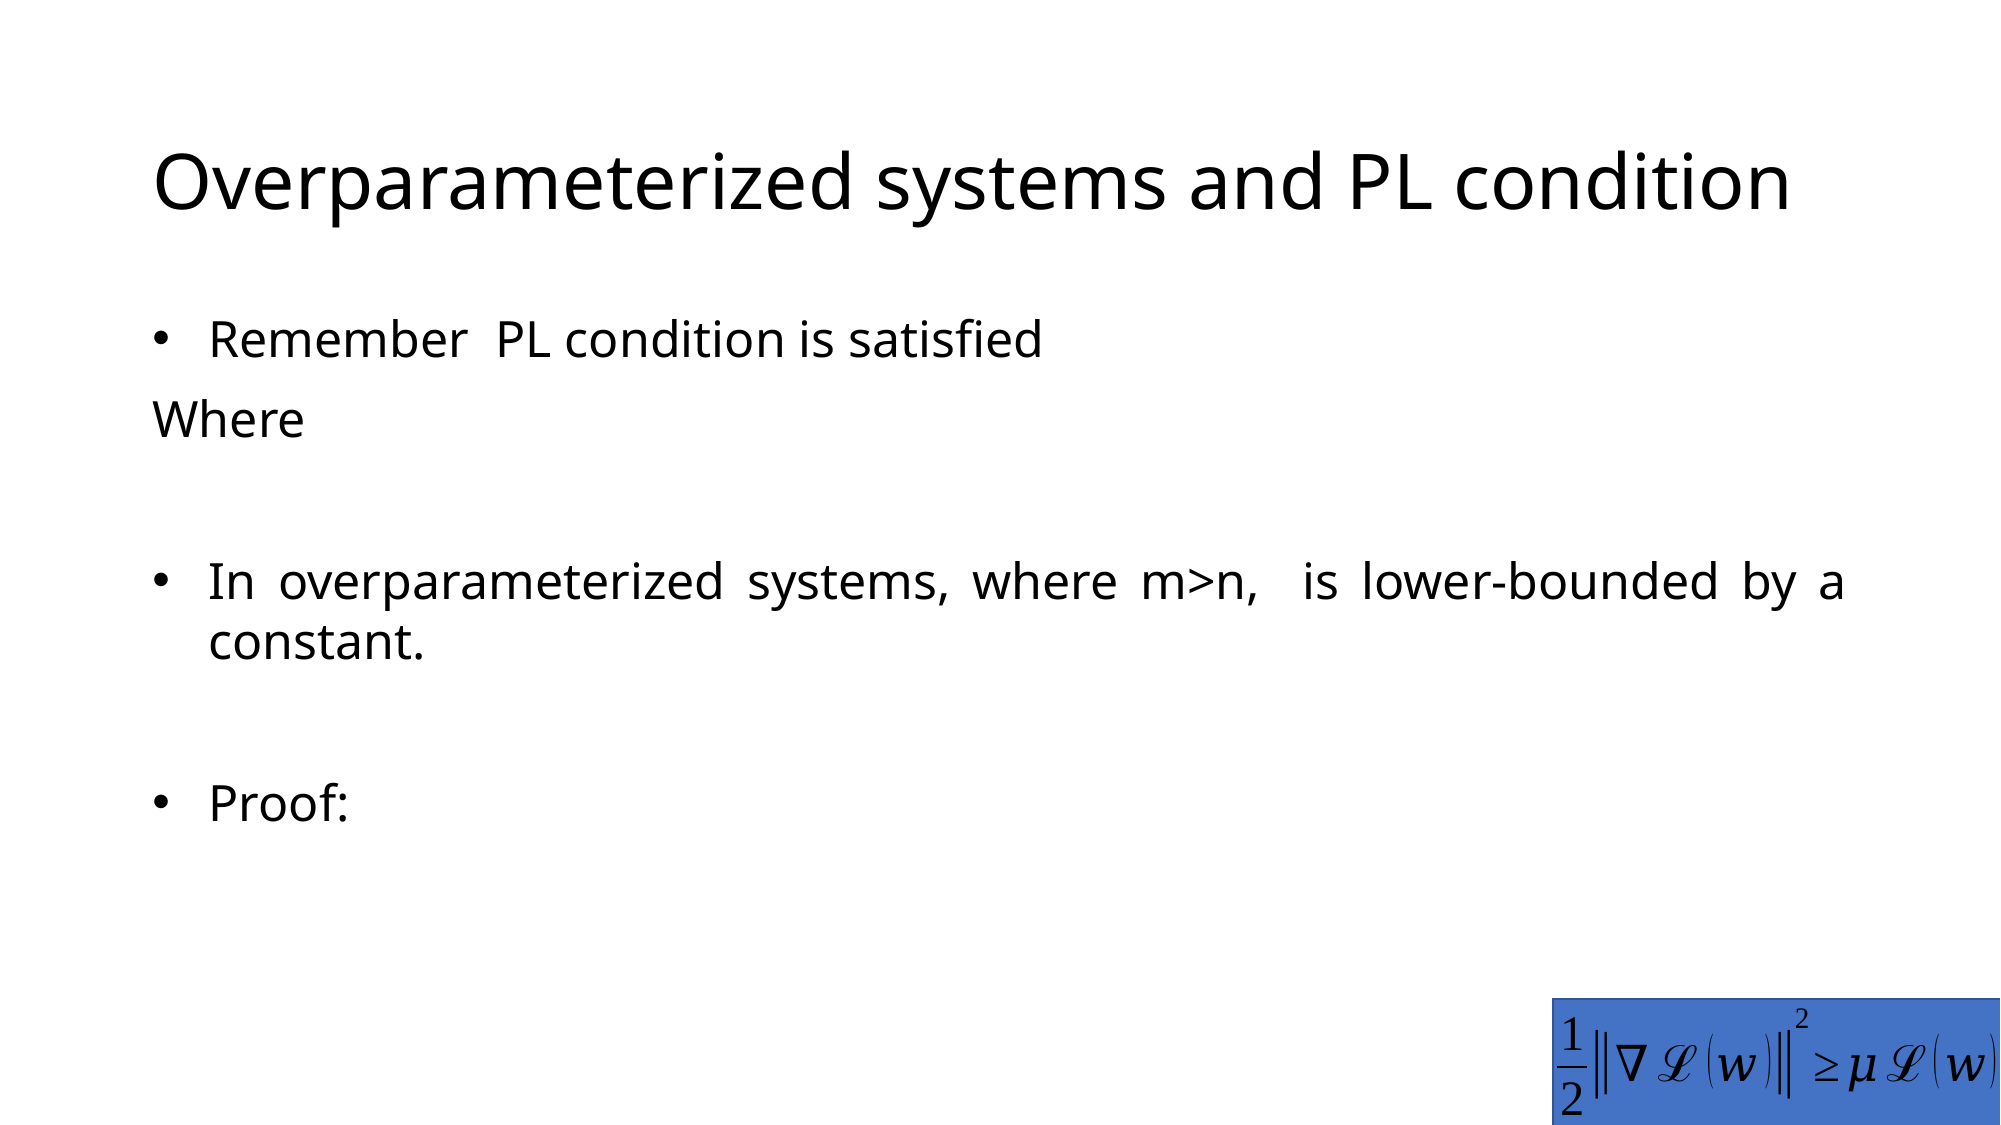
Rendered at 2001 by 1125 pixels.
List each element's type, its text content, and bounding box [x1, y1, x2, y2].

text_box Overparameterized systems and PL condition [137, 59, 1863, 234]
